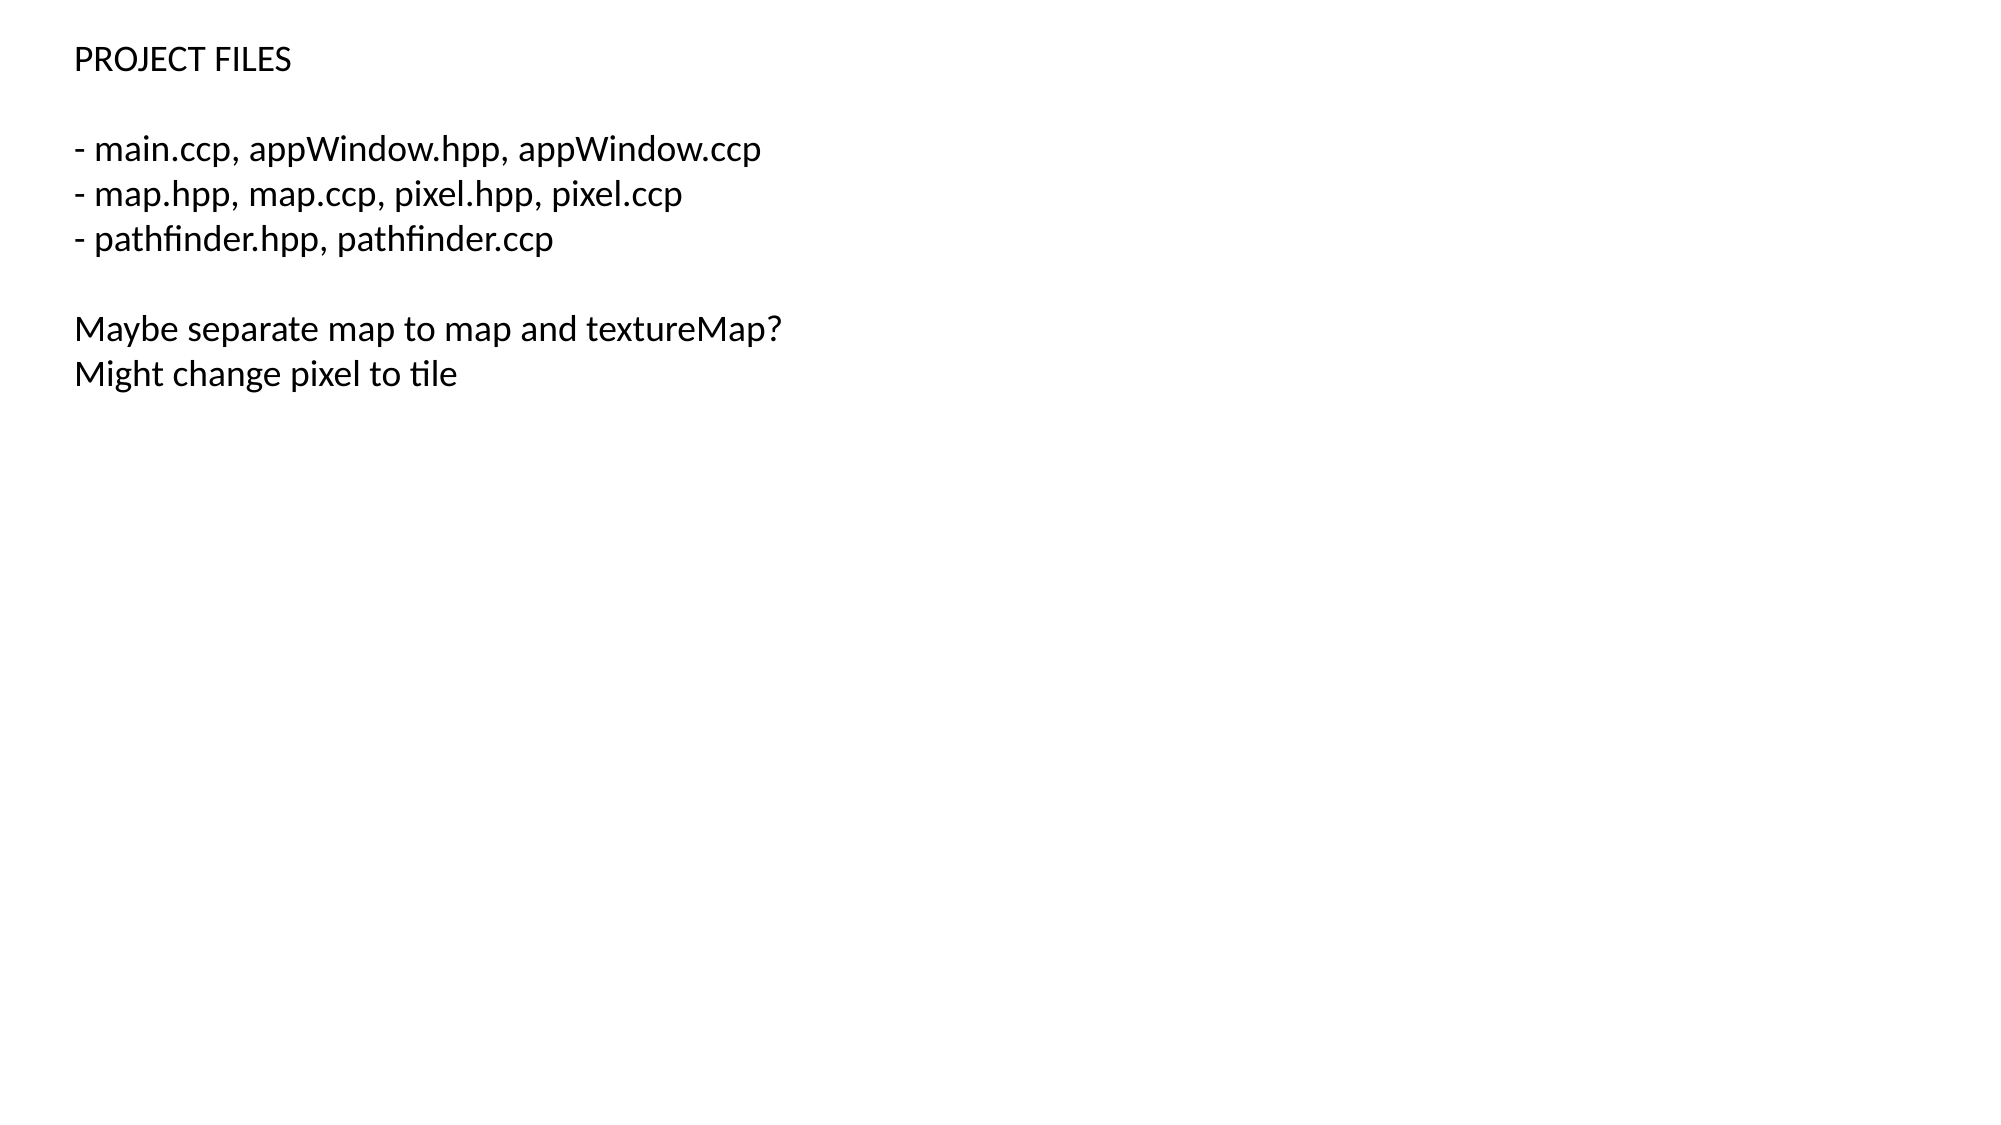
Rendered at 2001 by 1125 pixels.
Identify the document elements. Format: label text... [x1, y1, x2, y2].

text_box PROJECT FILES - main.ccp, appWindow.hpp, appWindow.ccp - map.hpp, map.ccp, pixel.hpp, pixel.ccp - pathfinder.hpp, pathfinder.ccp Maybe separate map to map and textureMap? Might change pixel to tile [59, 26, 1451, 447]
